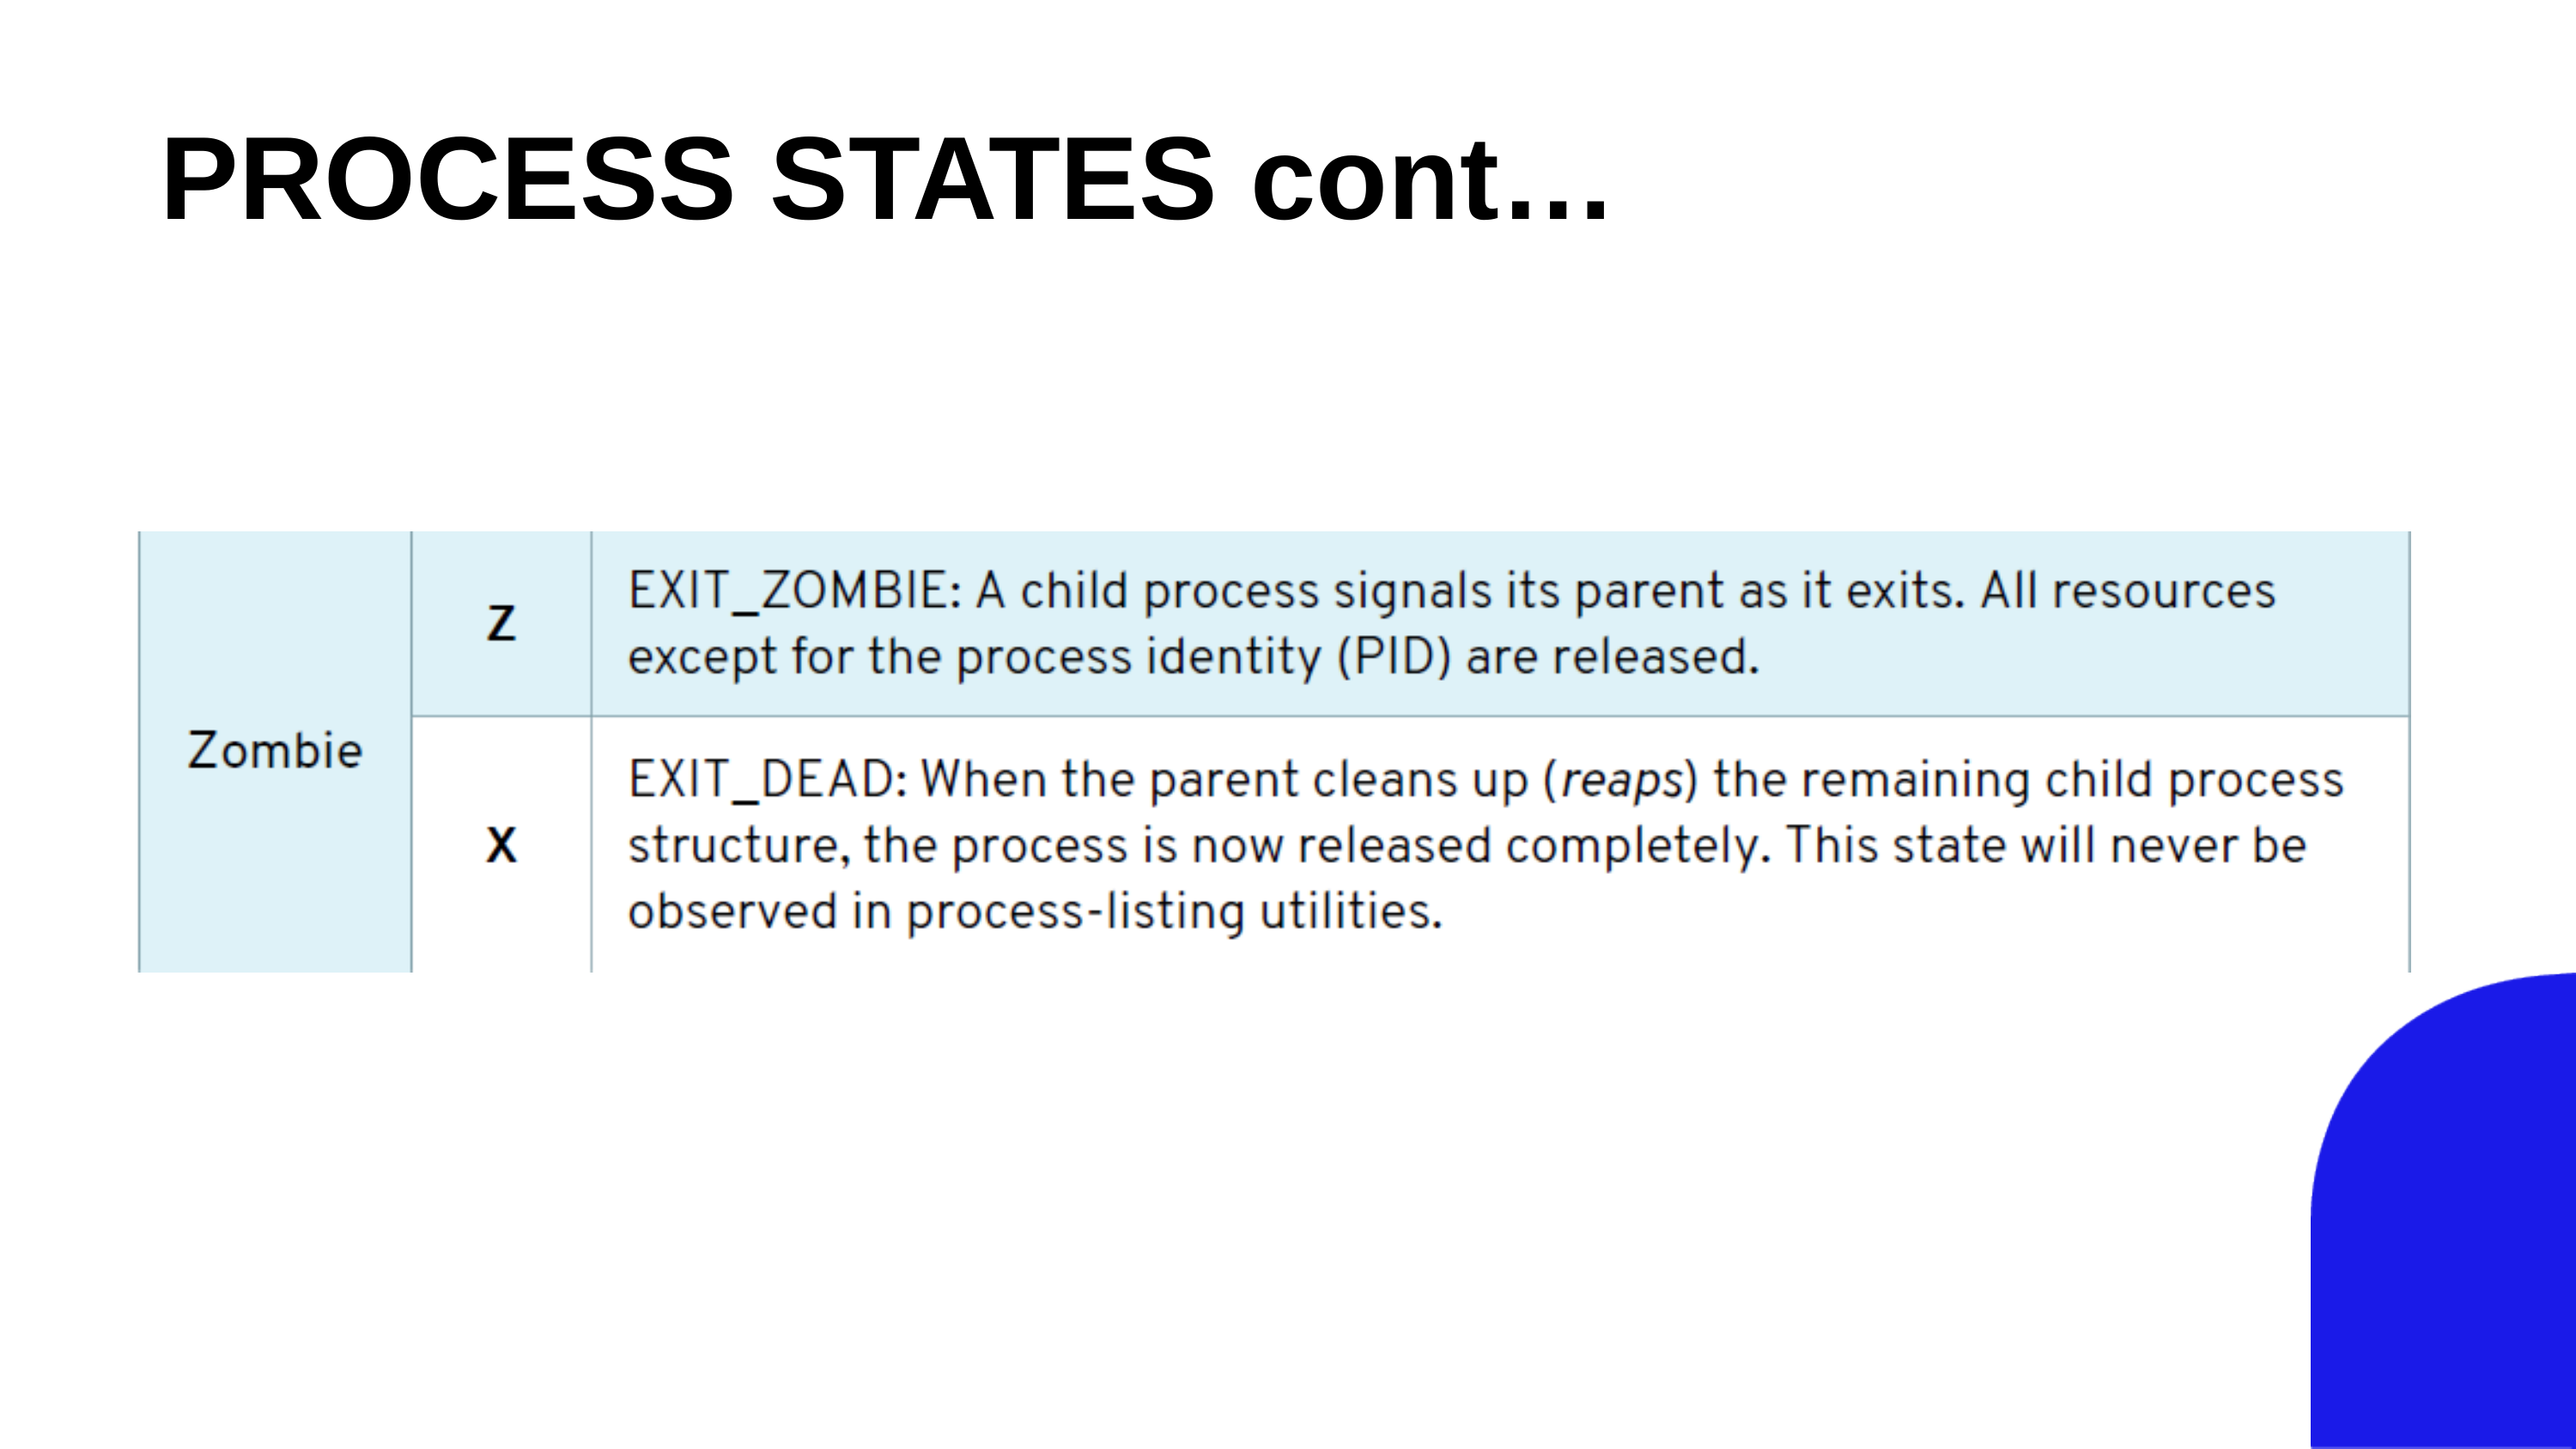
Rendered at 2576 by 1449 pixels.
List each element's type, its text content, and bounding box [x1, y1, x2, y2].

text_box PROCESS STATES cont… [148, 94, 2137, 250]
picture [131, 530, 2576, 1449]
